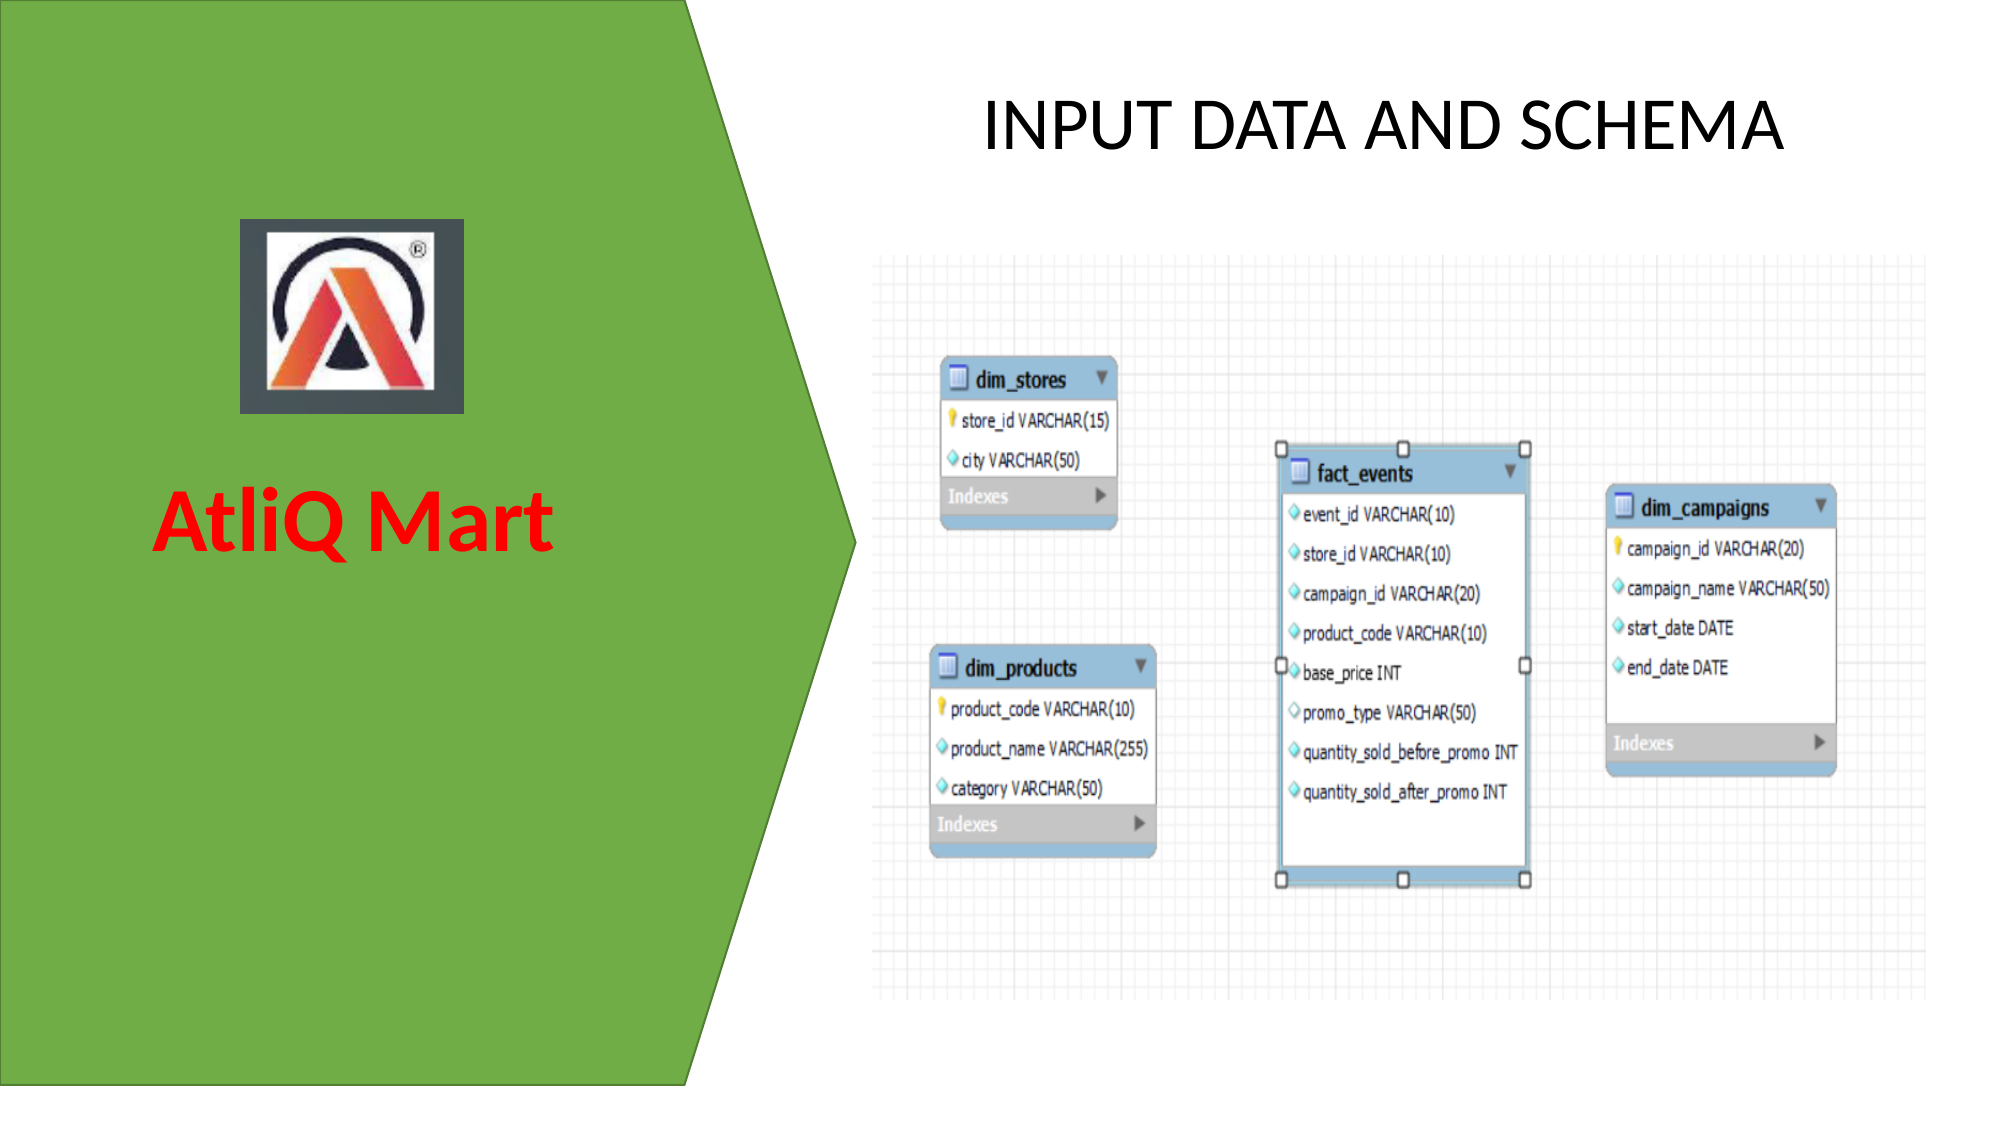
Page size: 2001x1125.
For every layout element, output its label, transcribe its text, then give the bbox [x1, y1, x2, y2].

picture [240, 219, 464, 414]
text_box [0, 0, 857, 1086]
text_box INPUT DATA AND SCHEMA [872, 66, 1895, 172]
text_box AtliQ Mart [77, 452, 632, 578]
picture [872, 255, 1926, 1001]
